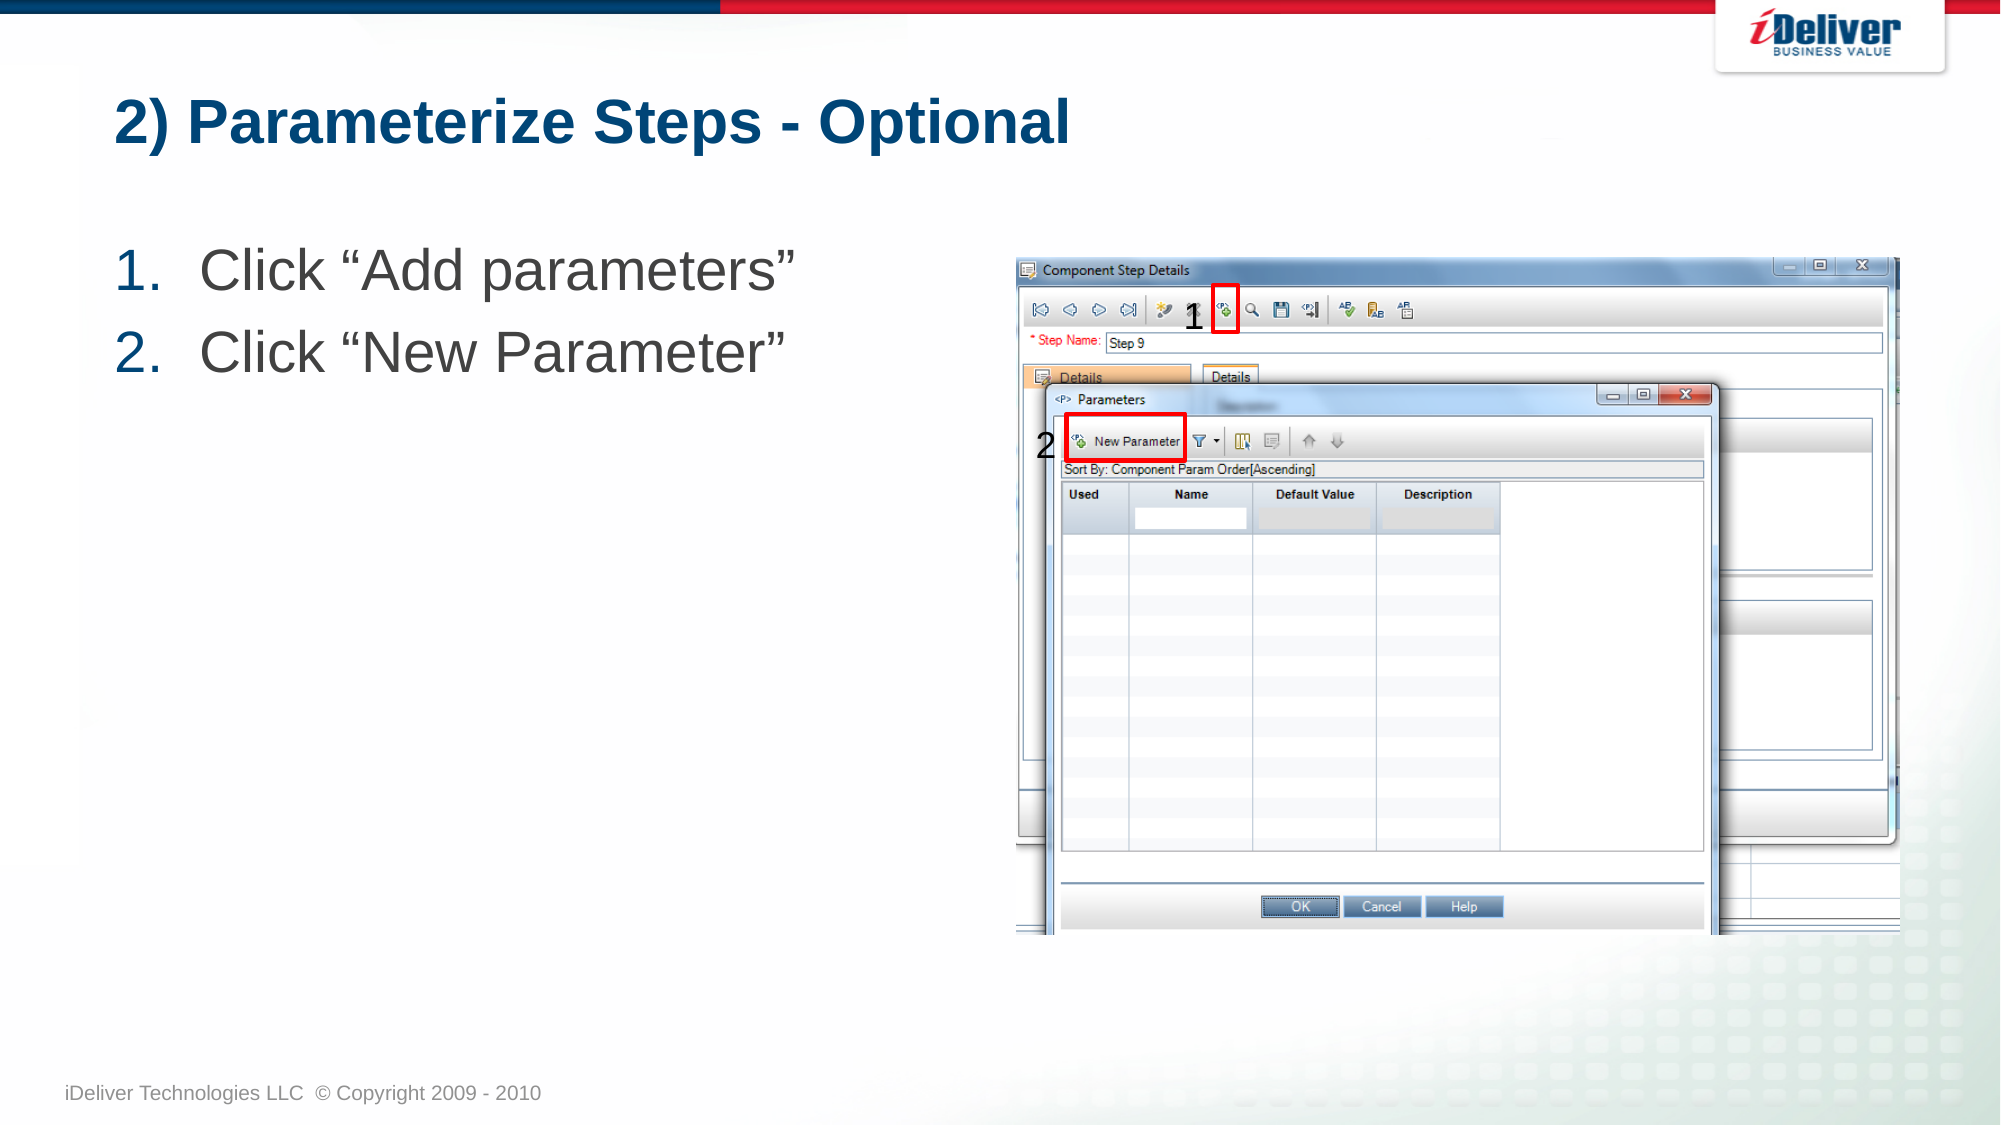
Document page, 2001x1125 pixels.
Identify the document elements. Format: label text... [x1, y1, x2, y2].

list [1016, 257, 1901, 936]
picture [0, 0, 2001, 1125]
list Click “Add parameters” Click “New Parameter” [99, 224, 984, 968]
title 2) Parameterize Steps - Optional [99, 24, 1901, 213]
